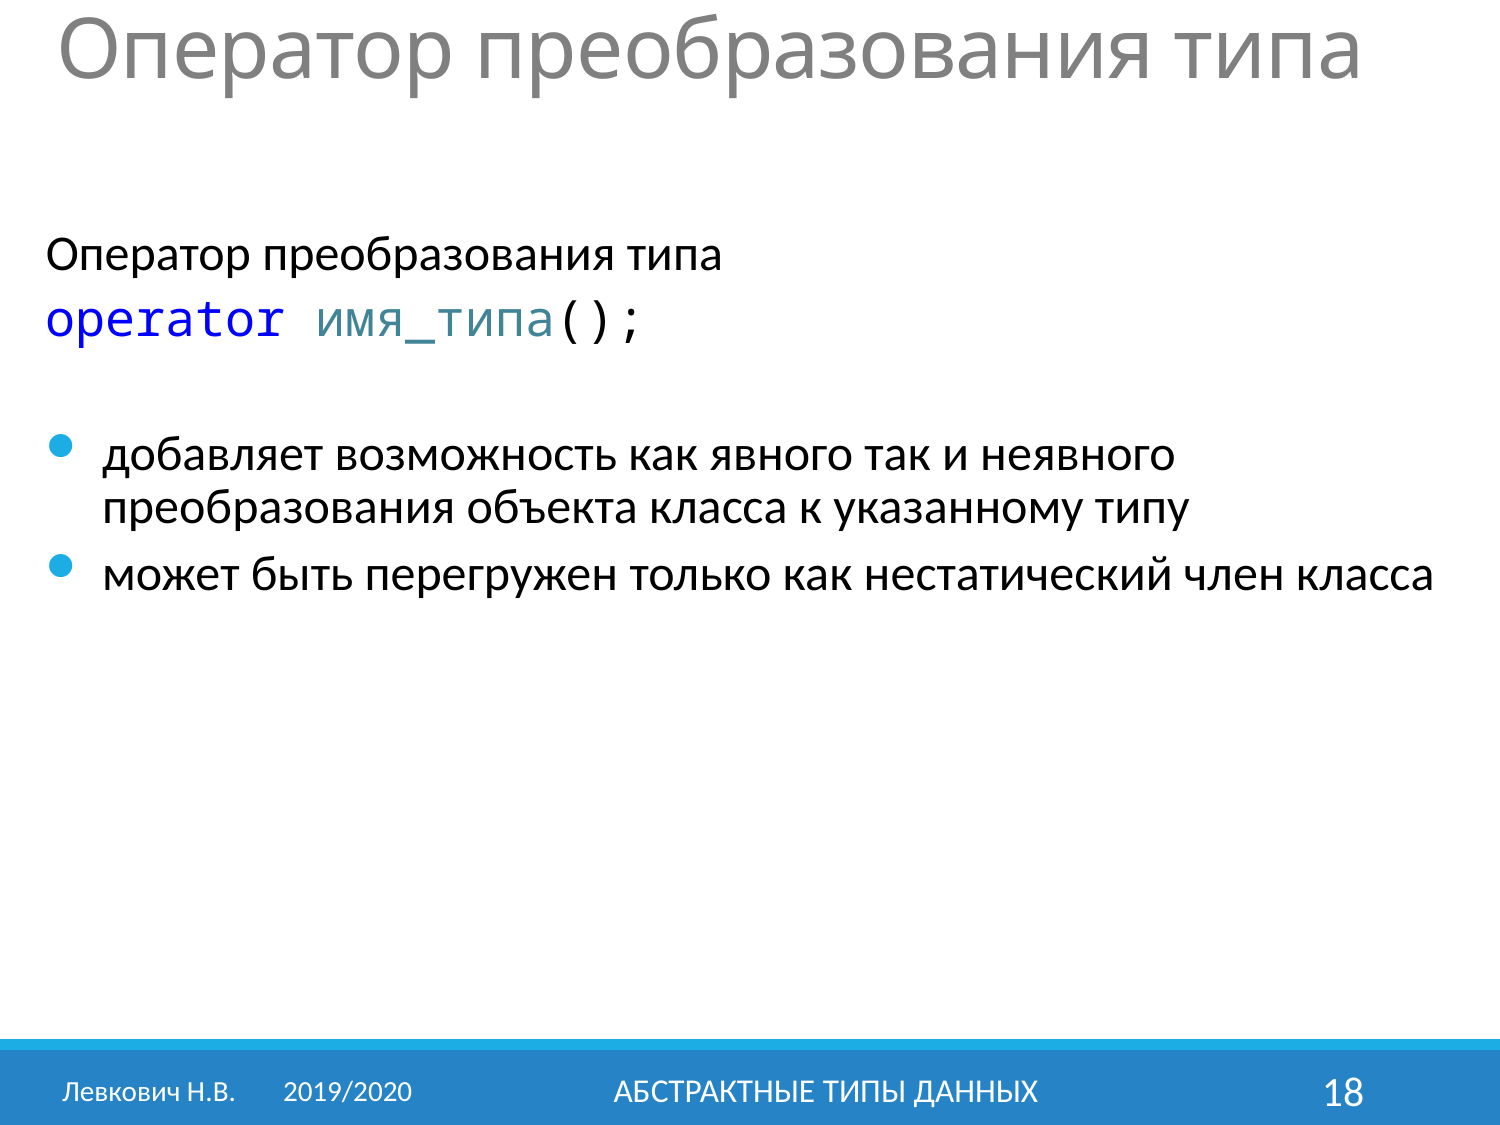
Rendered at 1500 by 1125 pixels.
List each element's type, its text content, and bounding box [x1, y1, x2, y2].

slide_number Левкович Н.В. 2019/2020 [47, 1059, 440, 1120]
title Оператор преобразования типа [41, 2, 1459, 121]
footer Абстрактные типы данных [453, 1059, 1199, 1120]
text_box Оператор преобразования типа operator имя_типа(); добавляет возможность как явного так и неявного преобразования объекта класса к указанному типу может быть перегружен только как нестатический член класса [31, 219, 1500, 609]
slide_number 18 [1218, 1059, 1380, 1120]
